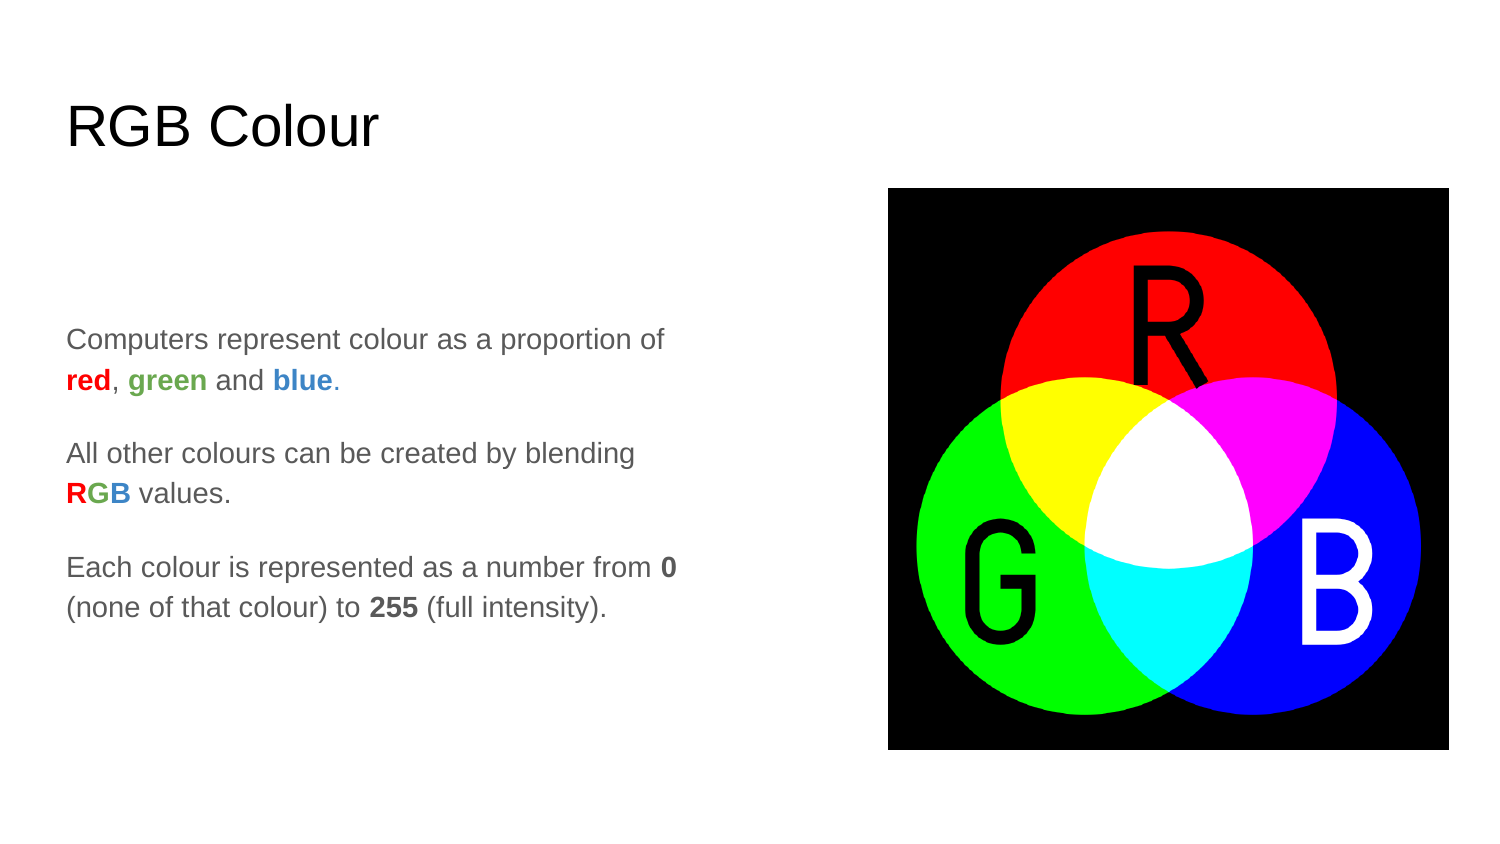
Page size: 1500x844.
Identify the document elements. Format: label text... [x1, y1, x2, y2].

title RGB Colour [51, 72, 1449, 167]
picture [888, 188, 1450, 750]
list Computers represent colour as a proportion of red, green and blue. All other colours can be created by blending RGB values. Each colour is represented as a number from 0 (none of that colour) to 255 (full intensity). [51, 189, 708, 750]
